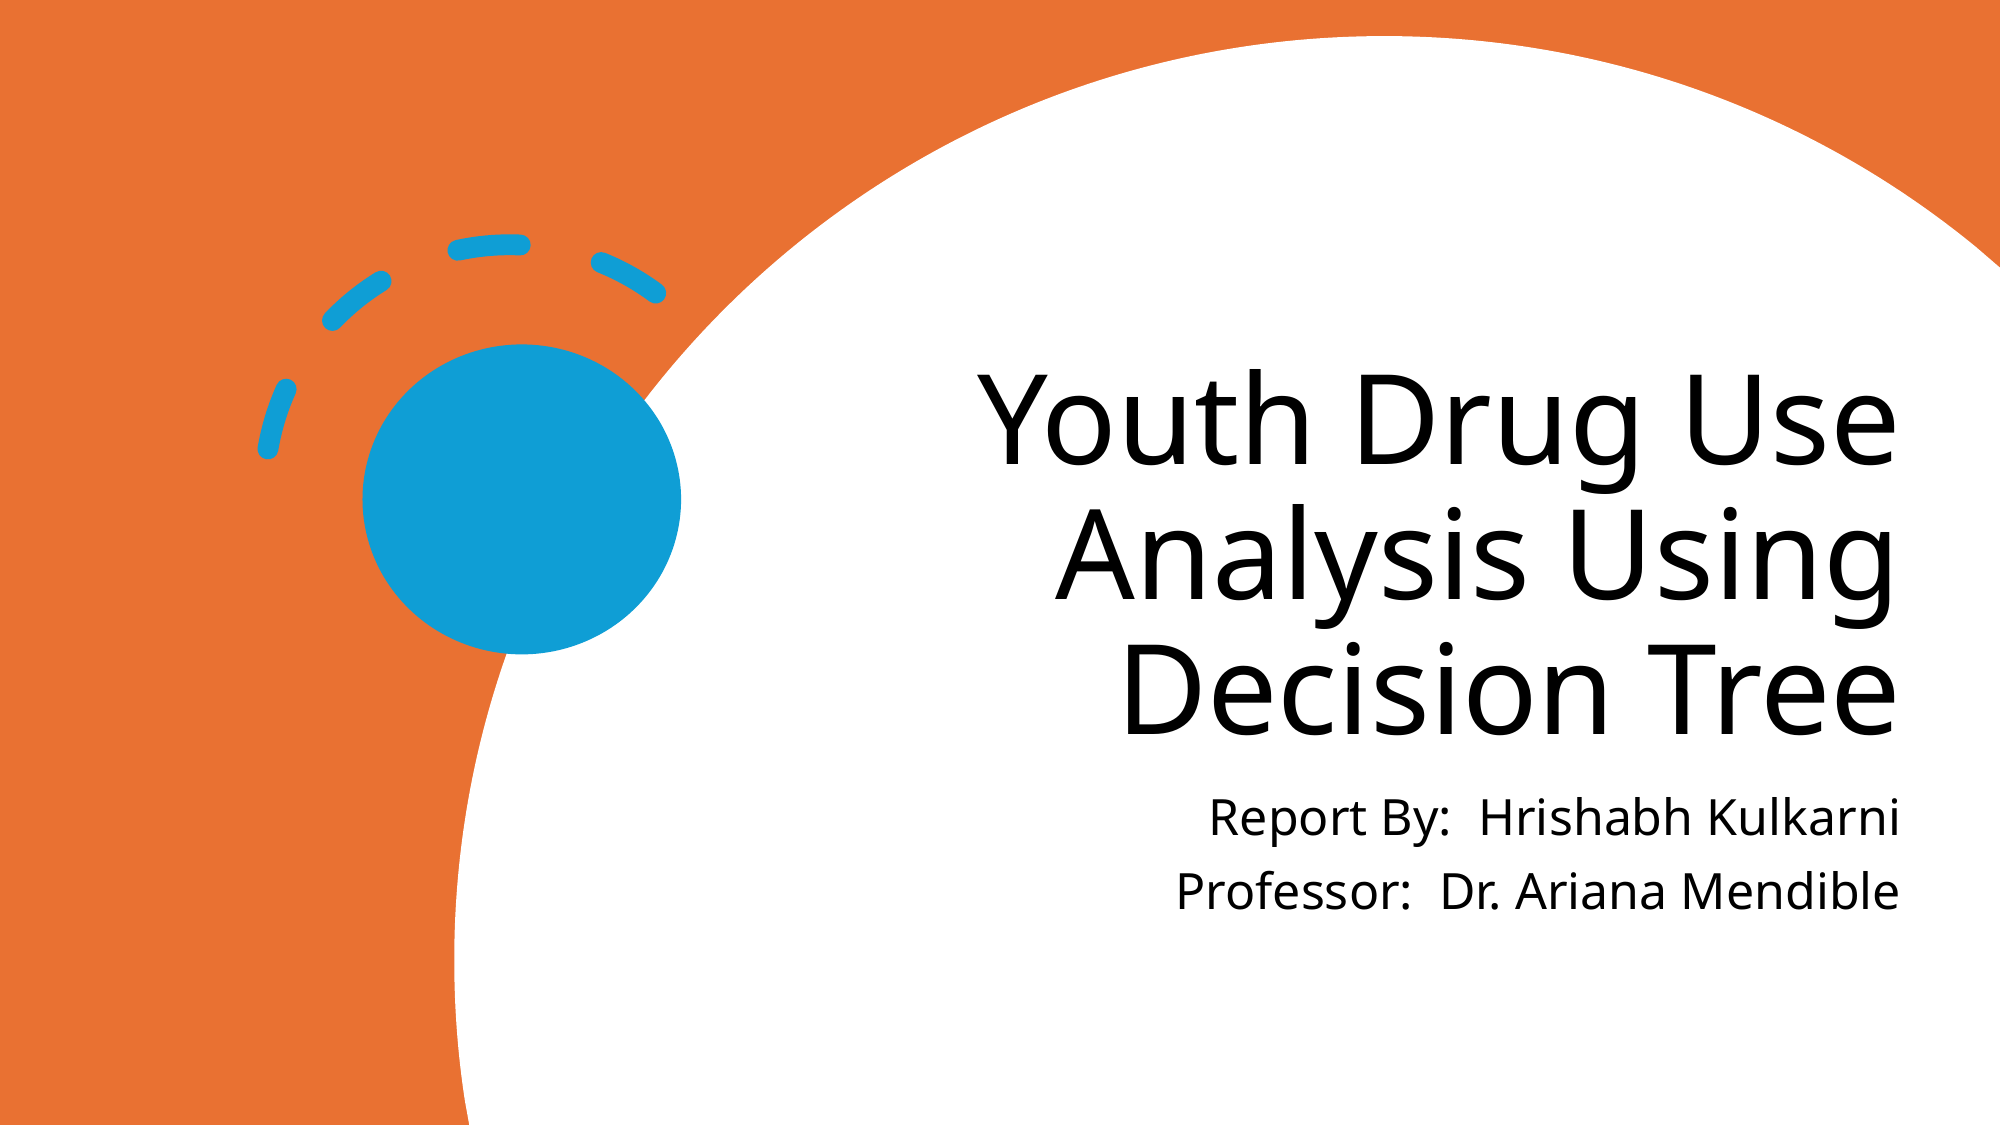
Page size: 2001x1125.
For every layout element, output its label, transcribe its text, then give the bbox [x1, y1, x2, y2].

text_box [0, 0, 2000, 1125]
text_box [266, 243, 676, 490]
text_box [452, 34, 2000, 1125]
title Youth Drug Use Analysis Using Decision Tree [662, 318, 1917, 770]
subtitle Report By: Hrishabh Kulkarni Professor: Dr. Ariana Mendible [662, 784, 1917, 1003]
text_box [360, 373, 662, 656]
